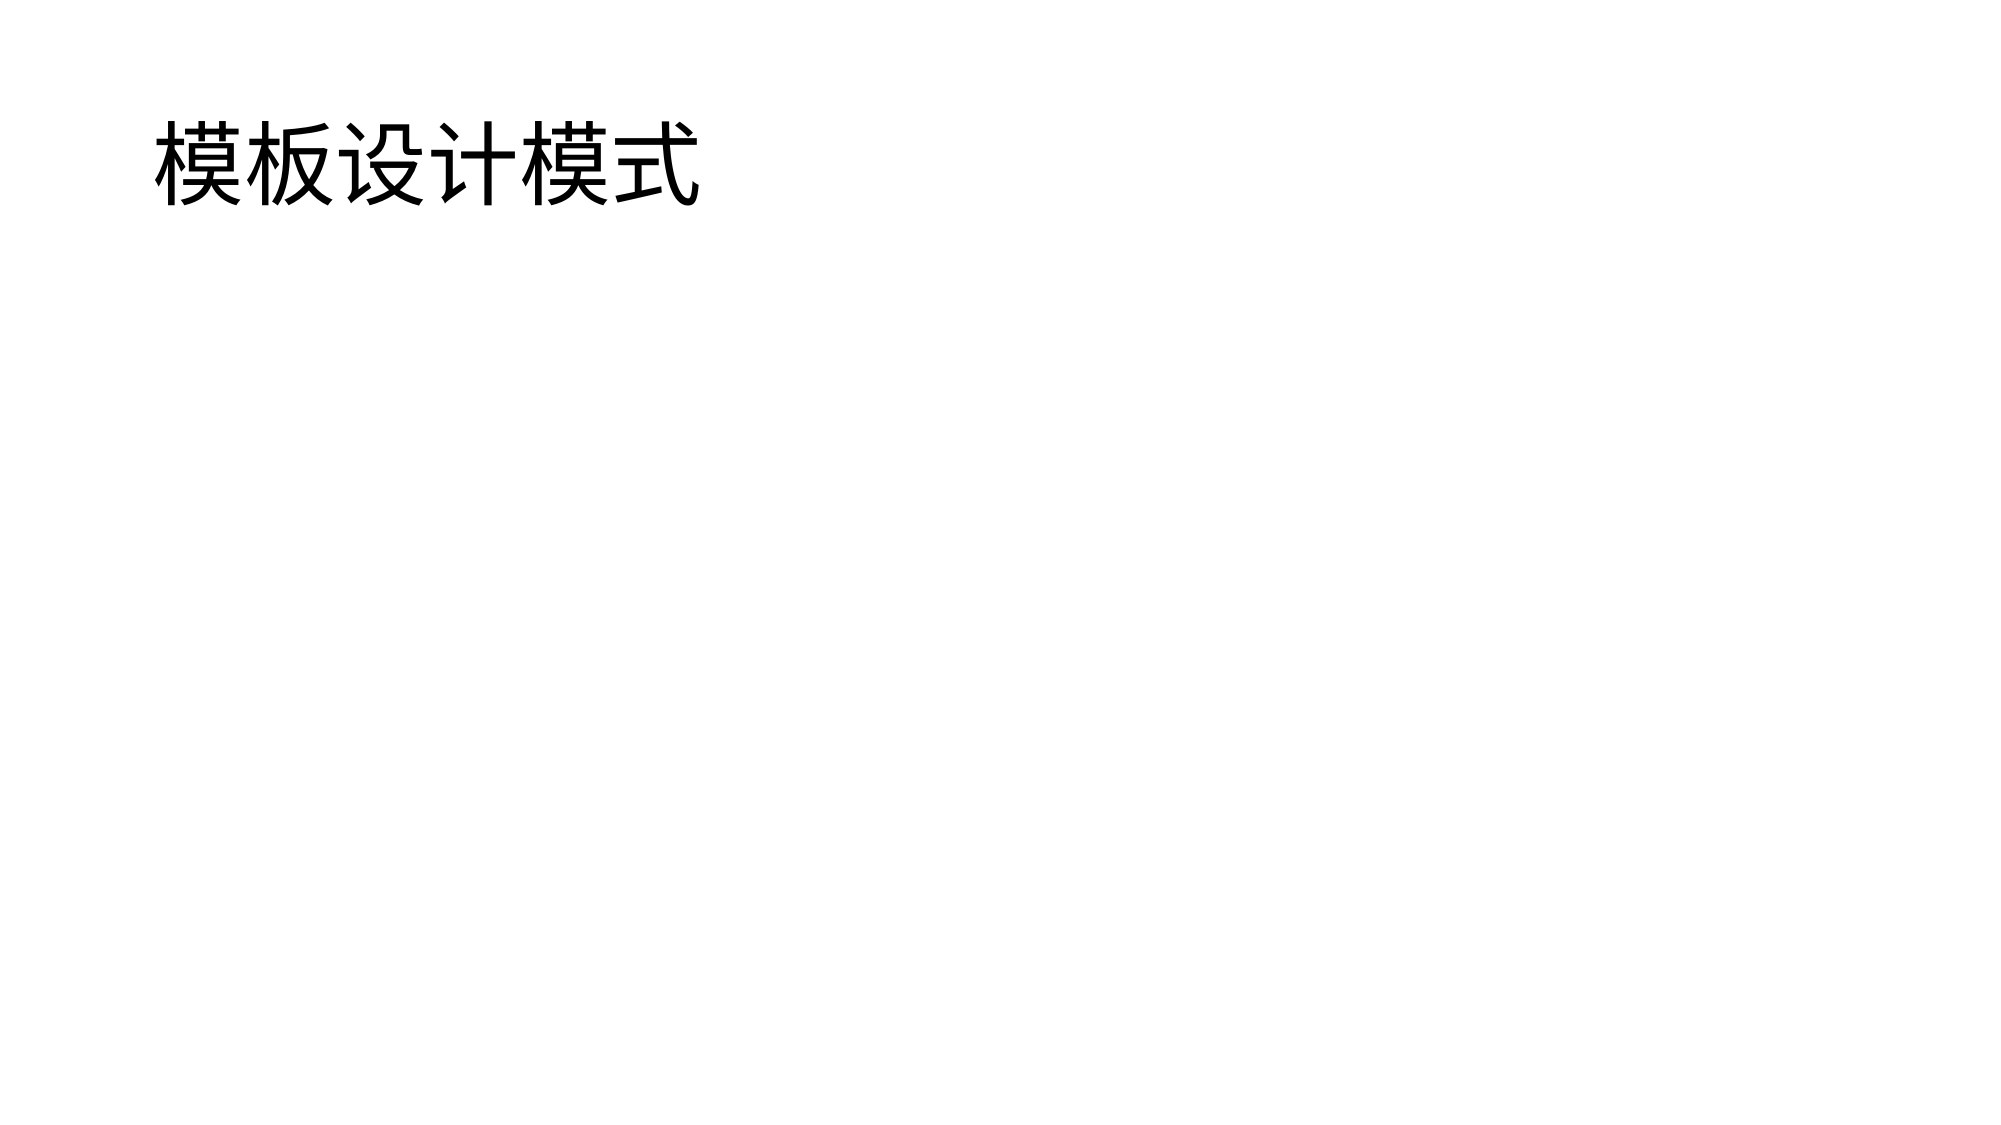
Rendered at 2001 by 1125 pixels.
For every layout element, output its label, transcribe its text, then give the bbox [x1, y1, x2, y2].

title 模板设计模式 [137, 59, 1863, 278]
